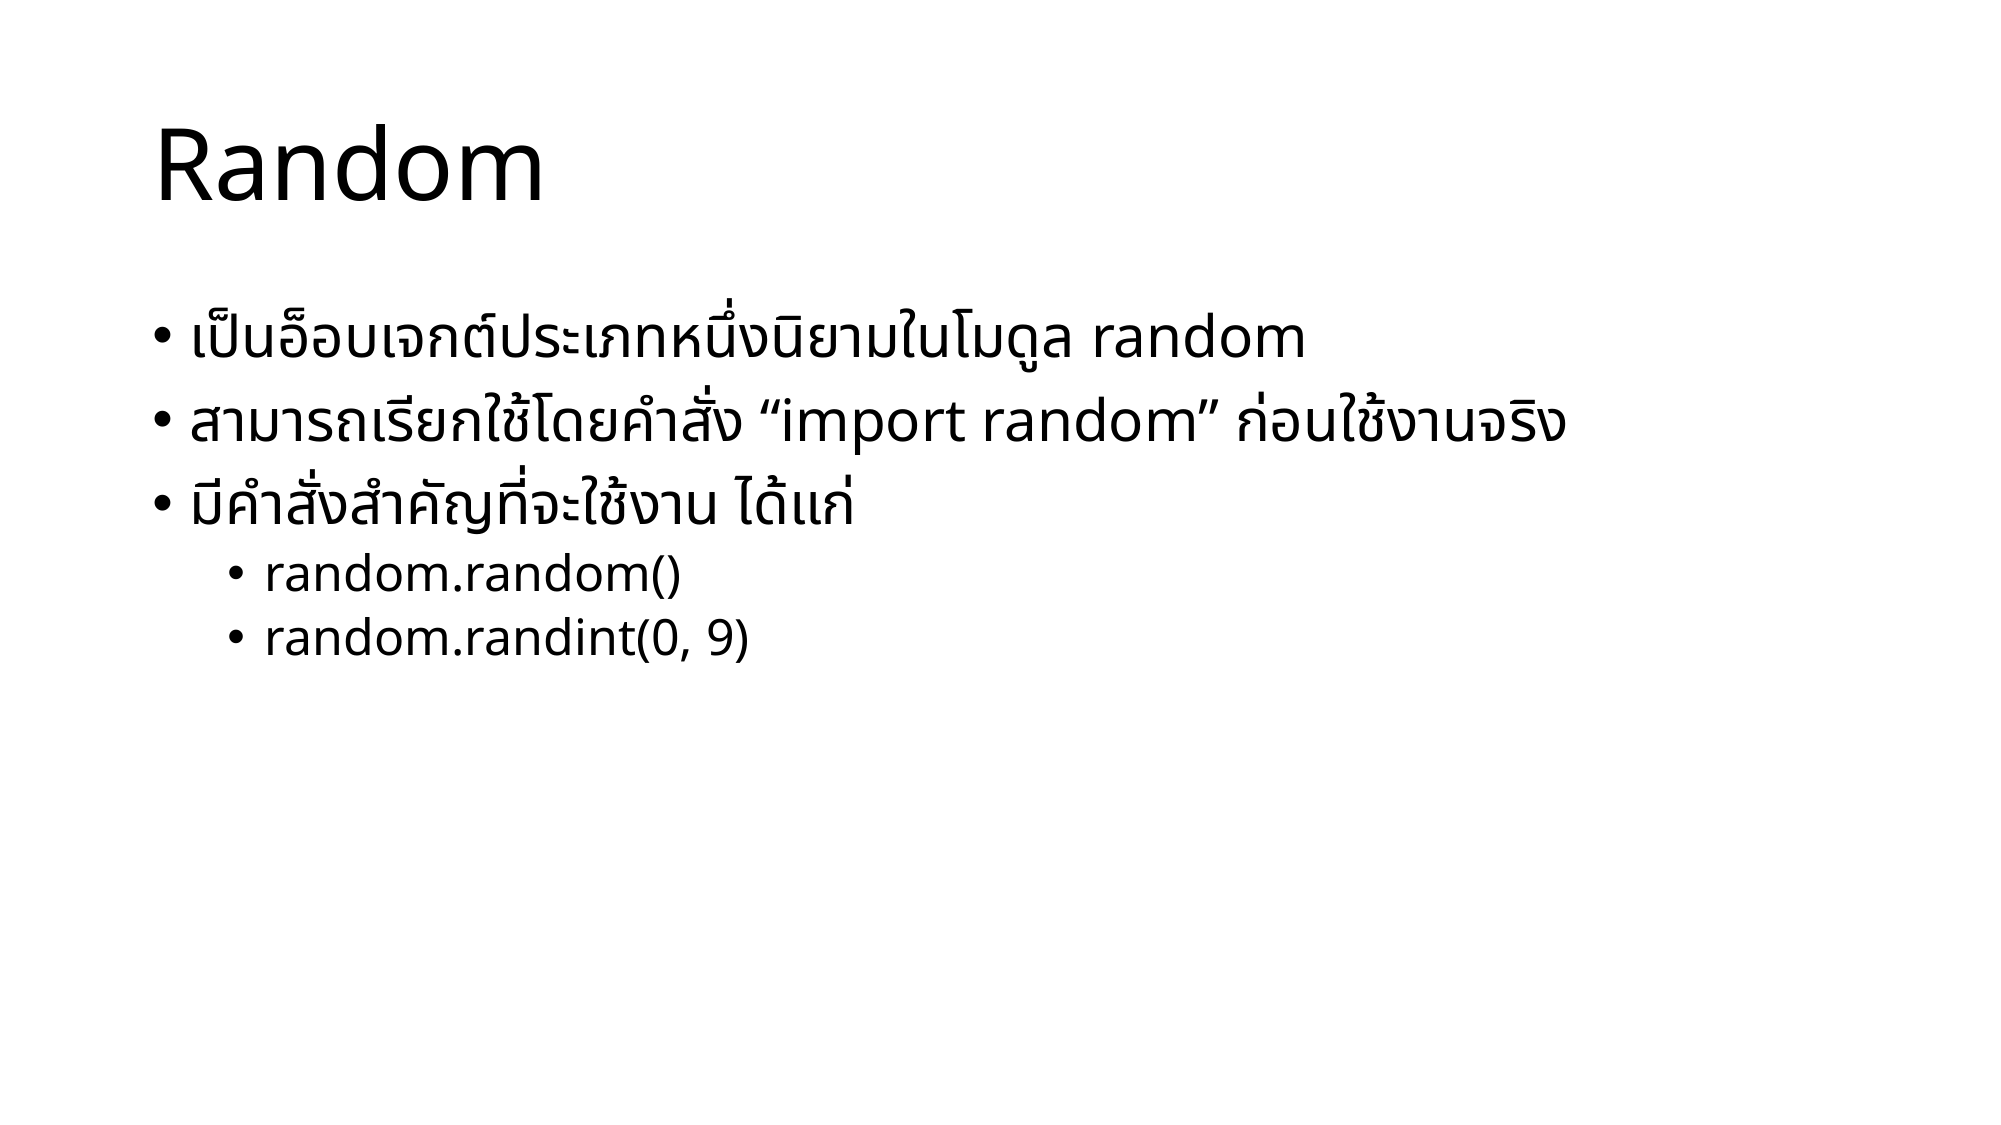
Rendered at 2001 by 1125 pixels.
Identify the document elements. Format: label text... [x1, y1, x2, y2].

title Random [137, 59, 1863, 278]
list เป็นอ็อบเจกต์ประเภทหนึ่งนิยามในโมดูล random สามารถเรียกใช้โดยคำสั่ง “import random” ก่อนใช้งานจริง มีคำสั่งสำคัญที่จะใช้งาน ได้แก่ random.random() random.randint(0, 9) [137, 299, 1863, 1014]
